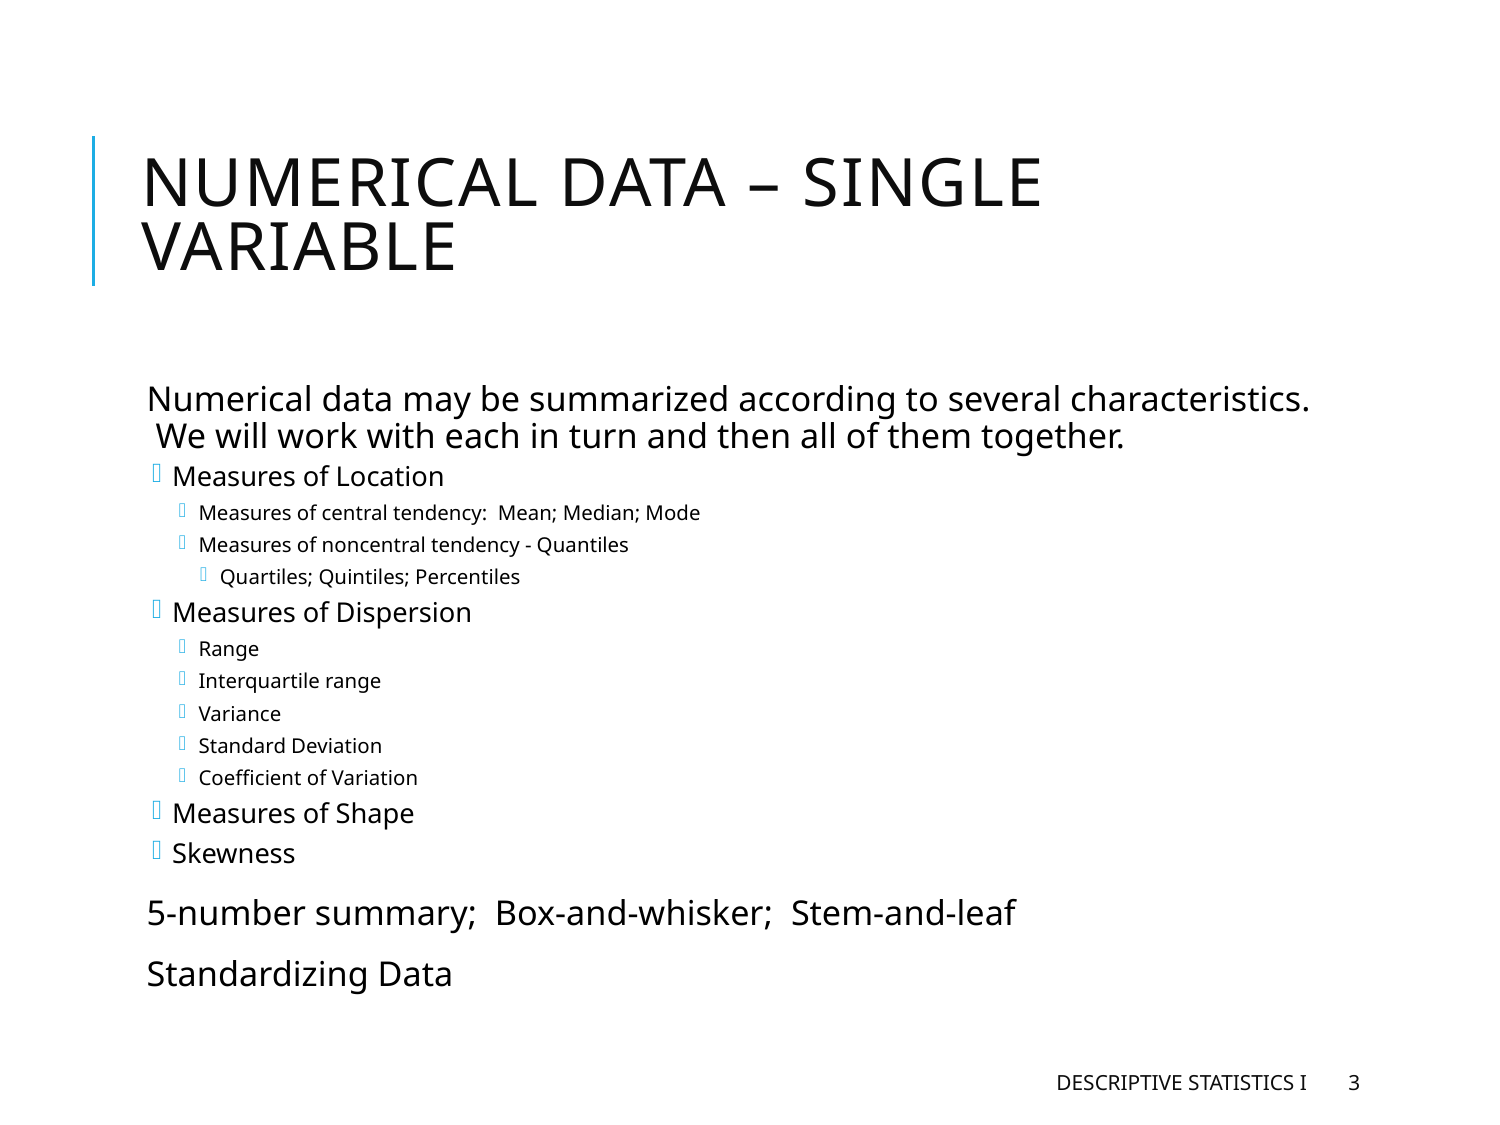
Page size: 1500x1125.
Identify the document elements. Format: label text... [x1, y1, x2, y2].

footer Descriptive Statistics I [595, 1061, 1322, 1107]
title Numerical Data – Single Variable [126, 96, 1322, 342]
slide_number 3 [1333, 1061, 1454, 1107]
list Numerical data may be summarized according to several characteristics. We will work with each in turn and then all of them together. Measures of Location Measures of central tendency: Mean; Median; Mode Measures of noncentral tendency - Quantiles Quartiles; Quintiles; Percentiles Measures of Dispersion Range Interquartile range Variance Standard Deviation Coefficient of Variation Measures of Shape Skewness 5-number summary; Box-and-whisker; Stem-and-leaf Standardizing Data [126, 375, 1322, 1035]
